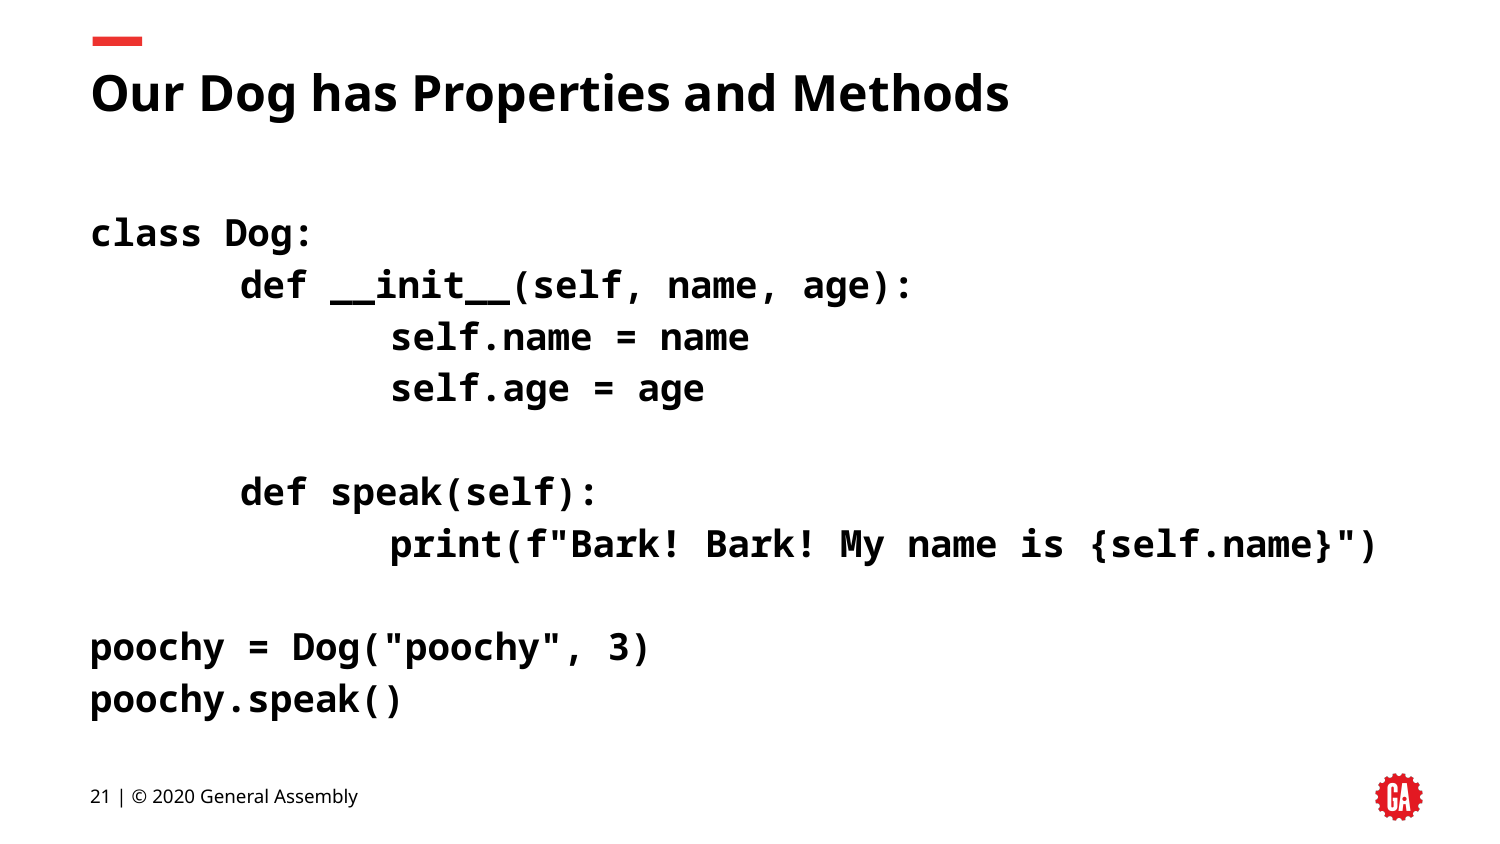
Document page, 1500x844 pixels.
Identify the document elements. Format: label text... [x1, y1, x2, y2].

picture [1373, 771, 1425, 823]
title Our Dog has Properties and Methods [75, 46, 1473, 140]
slide_number ‹#› | © 2020 General Assembly [75, 764, 465, 830]
list class Dog: def __init__(self, name, age): self.name = name self.age = age def speak(self): print(f"Bark! Bark! My name is {self.name}") poochy = Dog("poochy", 3) poochy.speak() [75, 187, 1425, 670]
